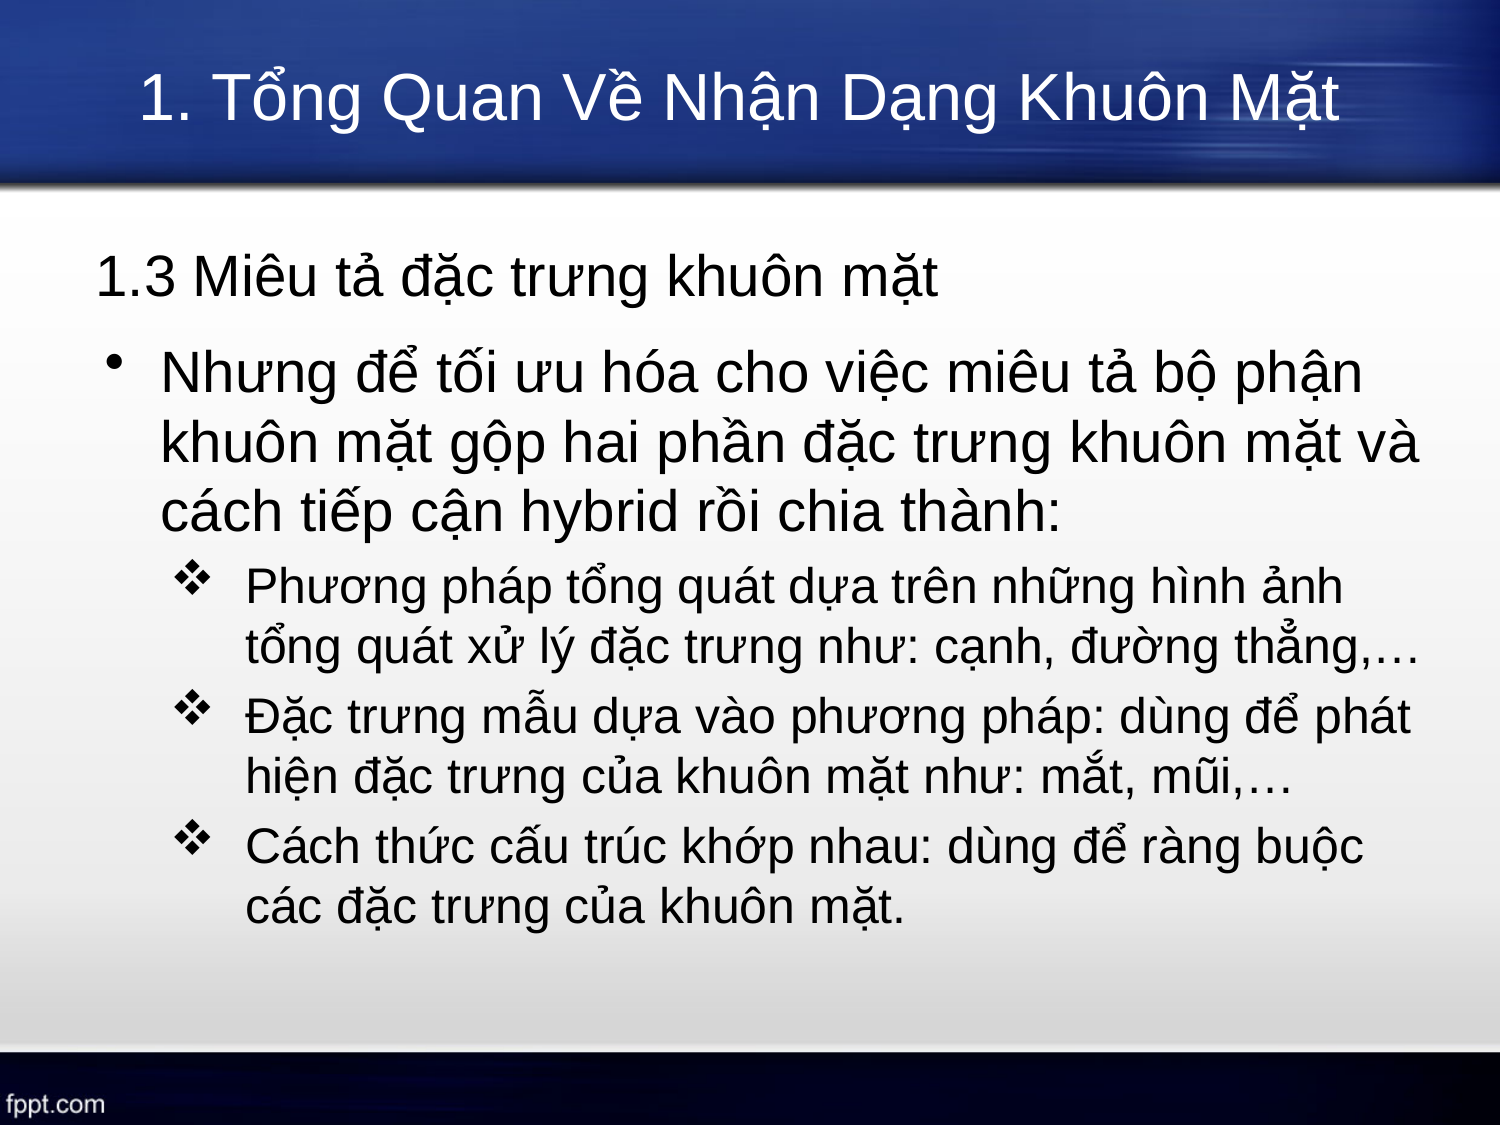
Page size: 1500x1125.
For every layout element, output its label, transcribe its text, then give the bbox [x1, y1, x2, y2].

list 1.3 Miêu tả đặc trưng khuôn mặt [5, 196, 1356, 350]
title 1. Tổng Quan Về Nhận Dạng Khuôn Mặt [64, 19, 1415, 169]
text_box Nhưng để tối ưu hóa cho việc miêu tả bộ phận khuôn mặt gộp hai phần đặc trưng khuôn mặt và cách tiếp cận hybrid rồi chia thành: Phương pháp tổng quát dựa trên những hình ảnh tổng quát xử lý đặc trưng như: cạnh, đường thẳng,… Đặc trưng mẫu dựa vào phương pháp: dùng để phát hiện đặc trưng của khuôn mặt như: mắt, mũi,… Cách thức cấu trúc khớp nhau: dùng để ràng buộc các đặc trưng của khuôn mặt. [89, 326, 1440, 1035]
picture [0, 0, 1500, 1125]
